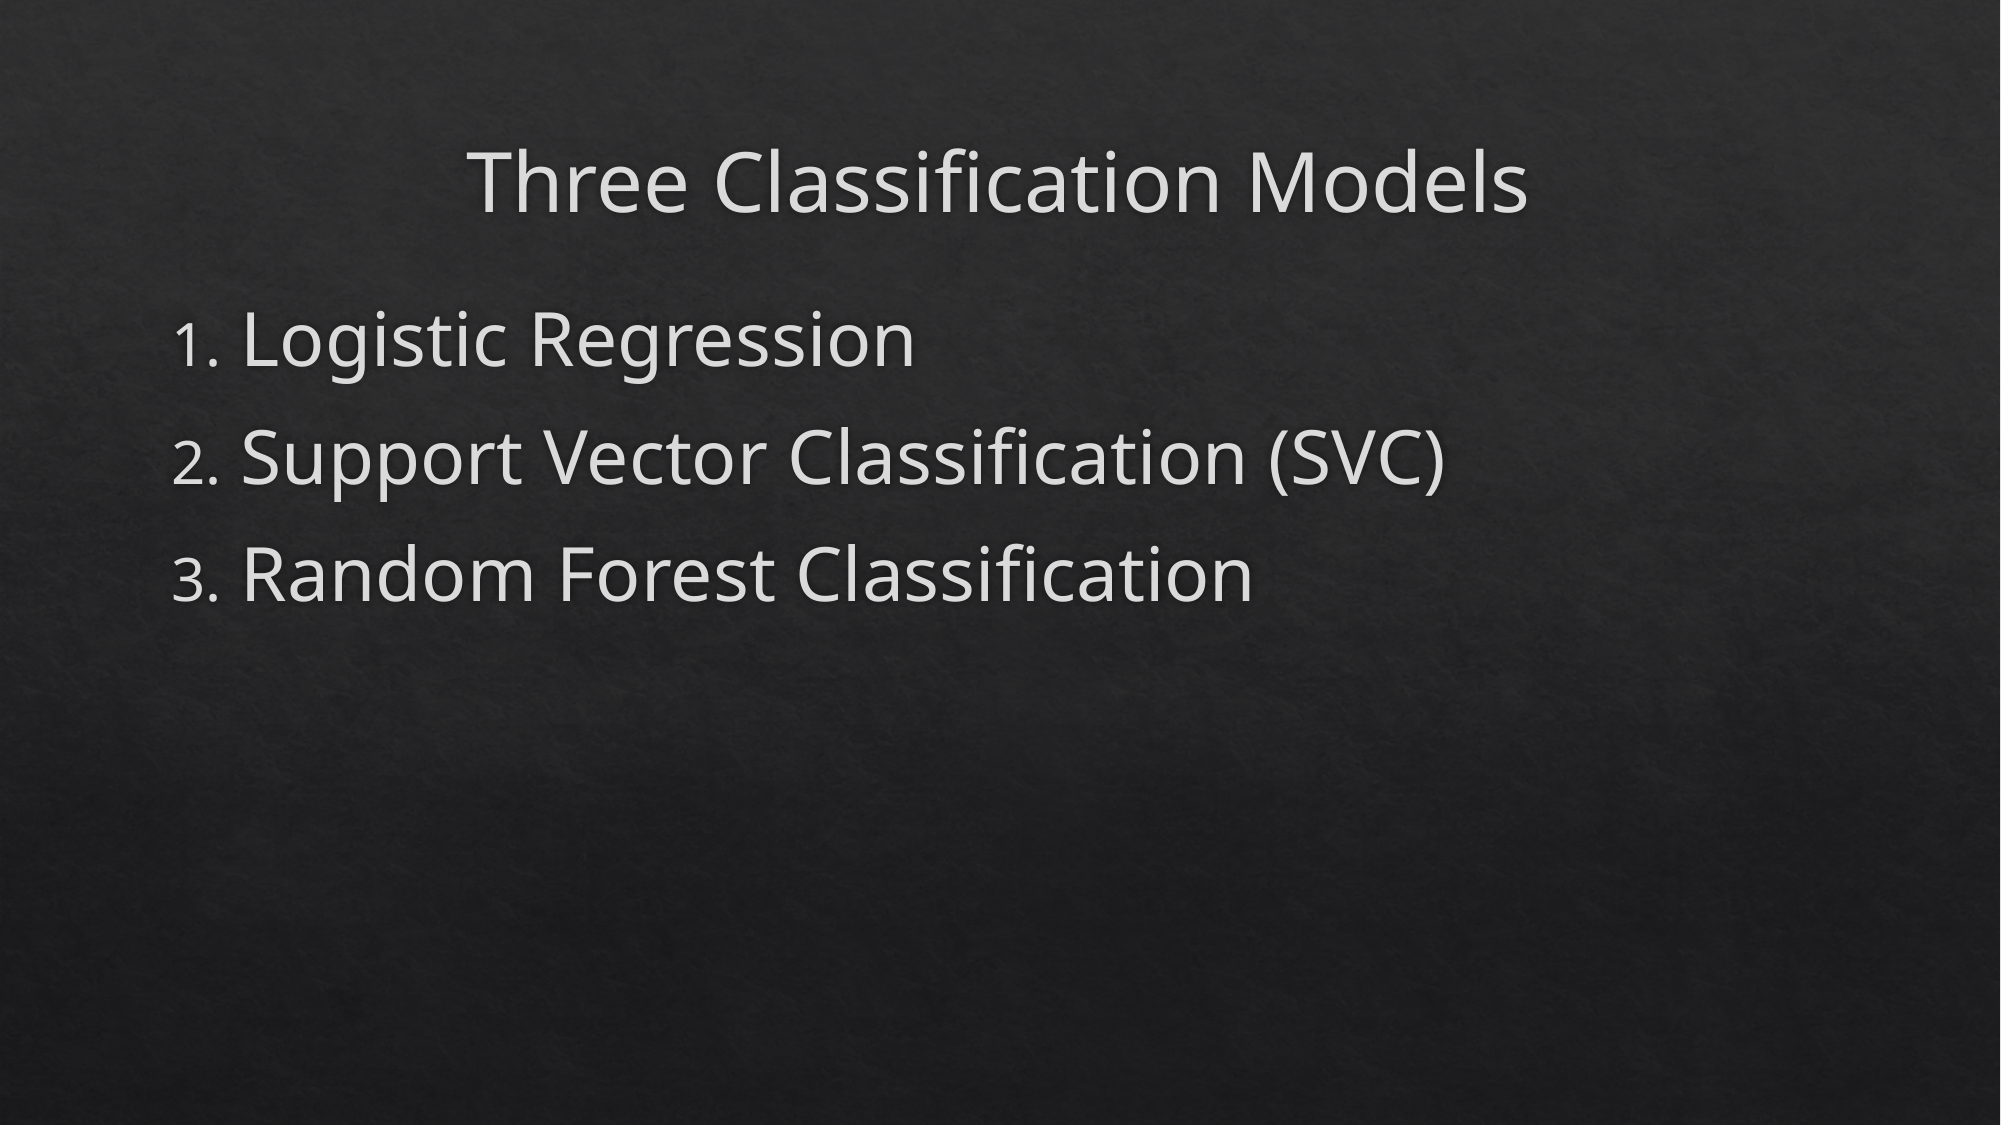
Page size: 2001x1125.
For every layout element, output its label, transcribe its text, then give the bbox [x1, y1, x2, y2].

title Three Classification Models [149, 99, 1849, 260]
list Logistic Regression Support Vector Classification (SVC) Random Forest Classification [149, 284, 1849, 971]
